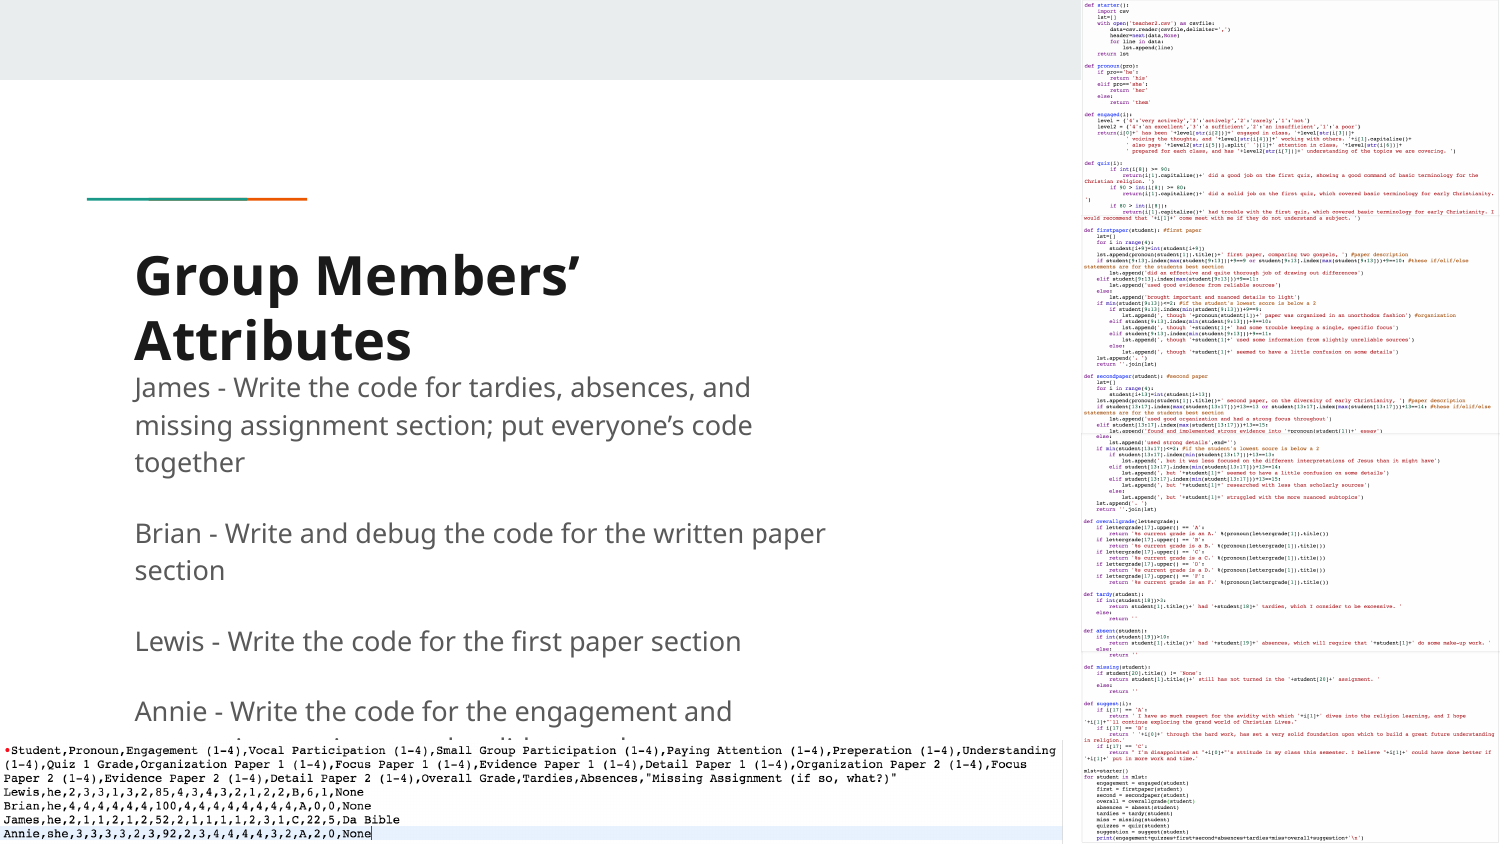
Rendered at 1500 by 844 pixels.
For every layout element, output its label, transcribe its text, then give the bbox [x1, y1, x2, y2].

picture [1081, 0, 1500, 844]
list James - Write the code for tardies, absences, and missing assignment section; put everyone’s code together Brian - Write and debug the code for the written paper section Lewis - Write the code for the first paper section Annie - Write the code for the engagement and suggestion section; put the slide together [119, 350, 856, 738]
picture [0, 740, 1063, 844]
title Group Members’ Attributes [119, 226, 856, 310]
